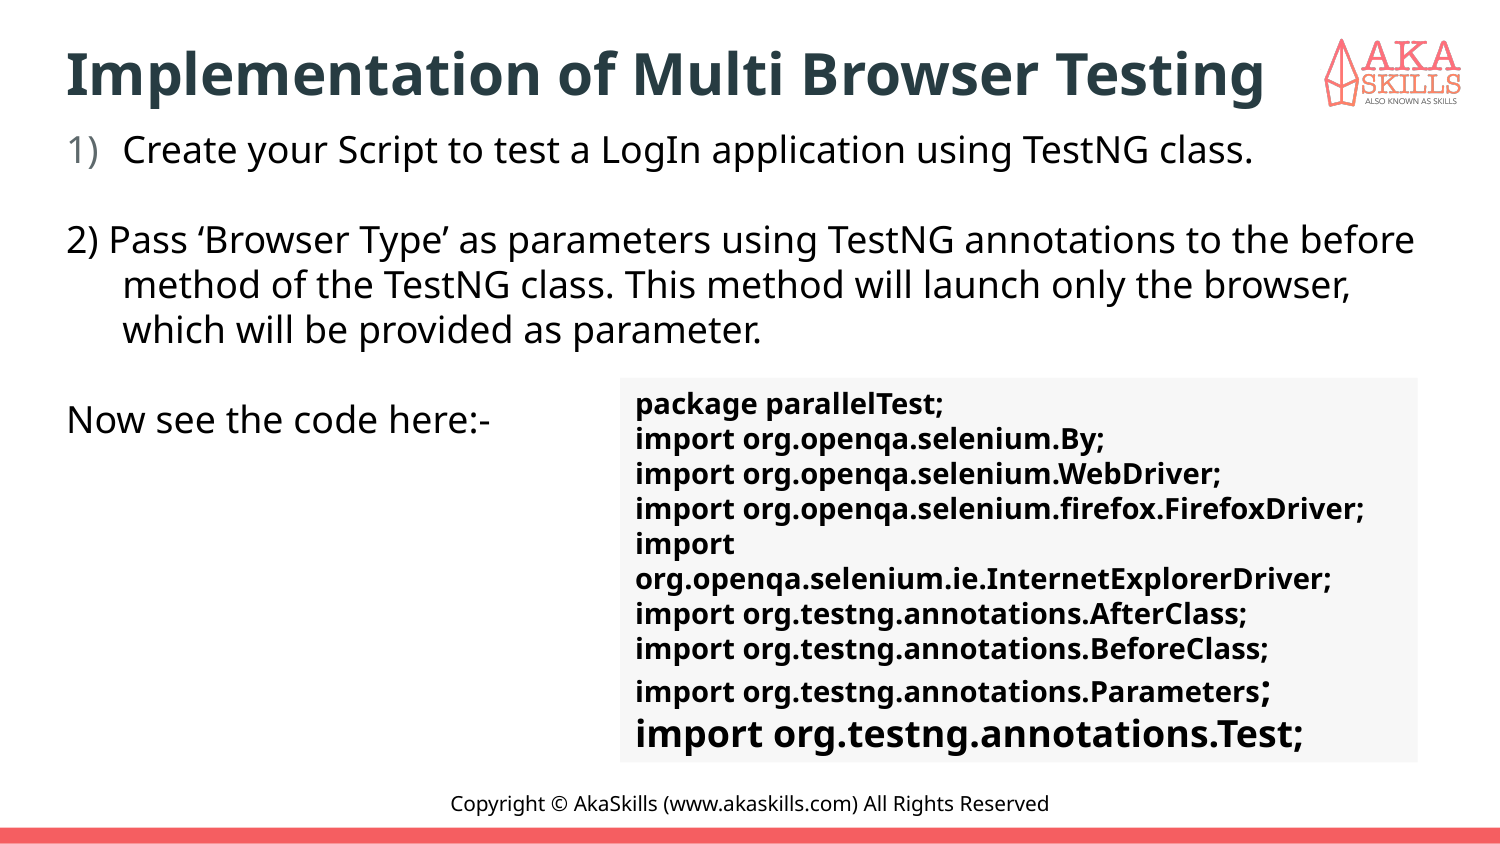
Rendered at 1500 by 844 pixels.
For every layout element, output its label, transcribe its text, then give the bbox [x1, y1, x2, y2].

picture [1449, 33, 1469, 114]
list Create your Script to test a LogIn application using TestNG class. 2) Pass ‘Browser Type’ as parameters using TestNG annotations to the before method of the TestNG class. This method will launch only the browser, which will be provided as parameter. Now see the code here:- [51, 111, 1449, 779]
text_box package parallelTest; import org.openqa.selenium.By; import org.openqa.selenium.WebDriver; import org.openqa.selenium.firefox.FirefoxDriver; import org.openqa.selenium.ie.InternetExplorerDriver; import org.testng.annotations.AfterClass; import org.testng.annotations.BeforeClass; import org.testng.annotations.Parameters; import org.testng.annotations.Test; [620, 377, 1418, 763]
title Implementation of Multi Browser Testing [51, 22, 1449, 111]
